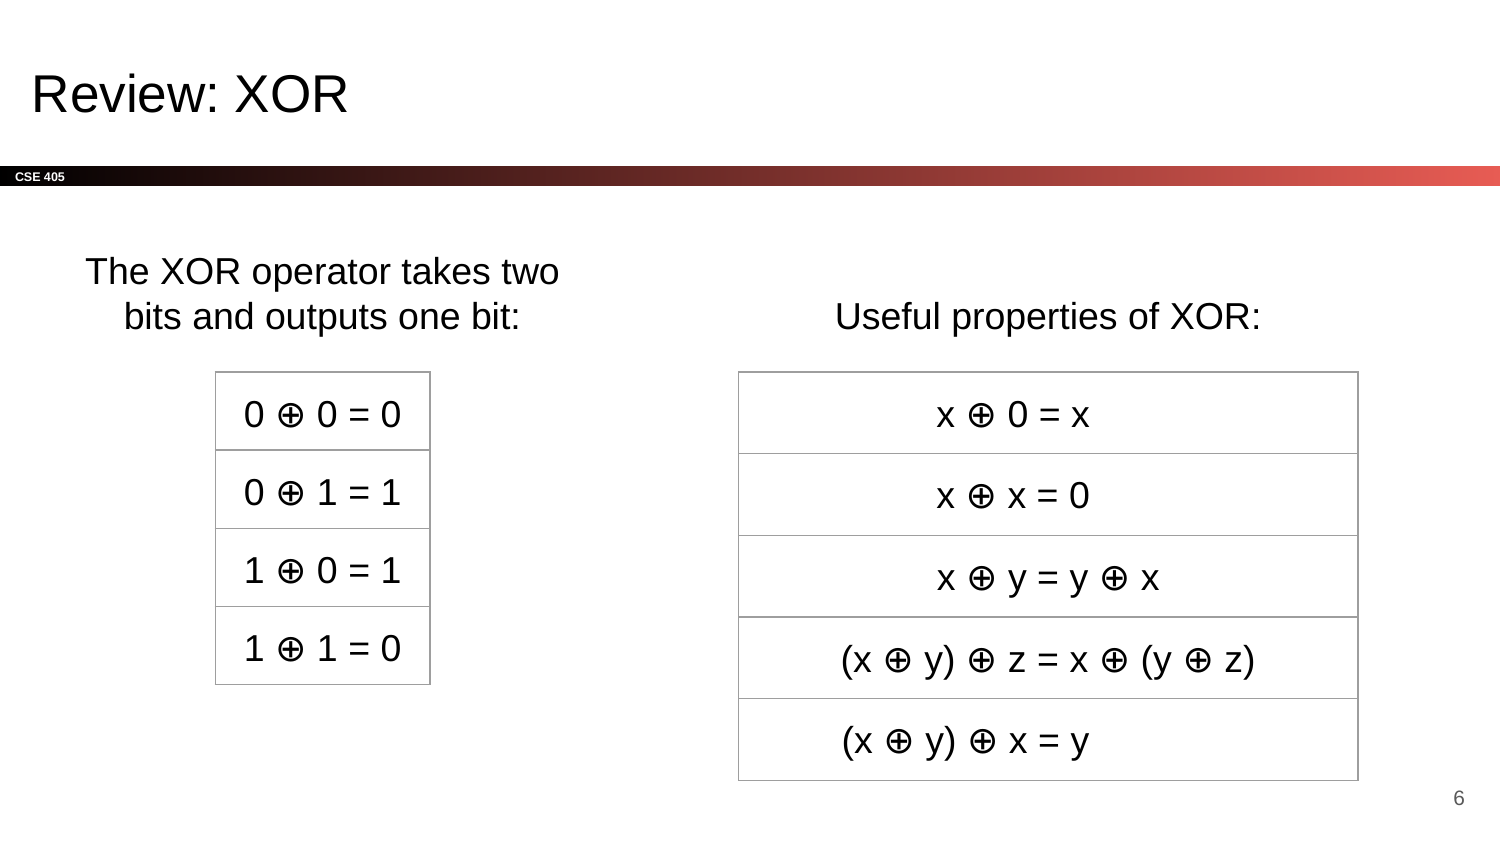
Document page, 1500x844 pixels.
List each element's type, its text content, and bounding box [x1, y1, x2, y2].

table_cell (x ⊕ y) ⊕ z = x ⊕ (y ⊕ z) [739, 618, 1357, 698]
table_cell 1 ⊕ 0 = 1 [216, 529, 429, 606]
table_cell 0 ⊕ 1 = 1 [216, 451, 429, 528]
table_cell (x ⊕ y) ⊕ x = y [739, 699, 1357, 780]
title Review: XOR [16, 44, 1415, 139]
table_header x ⊕ 0 = x [739, 373, 1357, 453]
table_header 0 ⊕ 0 = 0 [216, 373, 429, 449]
table_cell x ⊕ y = y ⊕ x [739, 536, 1357, 616]
slide_number ‹#› [1389, 764, 1480, 830]
text_box The XOR operator takes two bits and outputs one bit: [54, 231, 591, 352]
table_cell 1 ⊕ 1 = 0 [216, 607, 429, 684]
text_box Useful properties of XOR: [738, 277, 1358, 353]
table_cell x ⊕ x = 0 [739, 454, 1357, 535]
